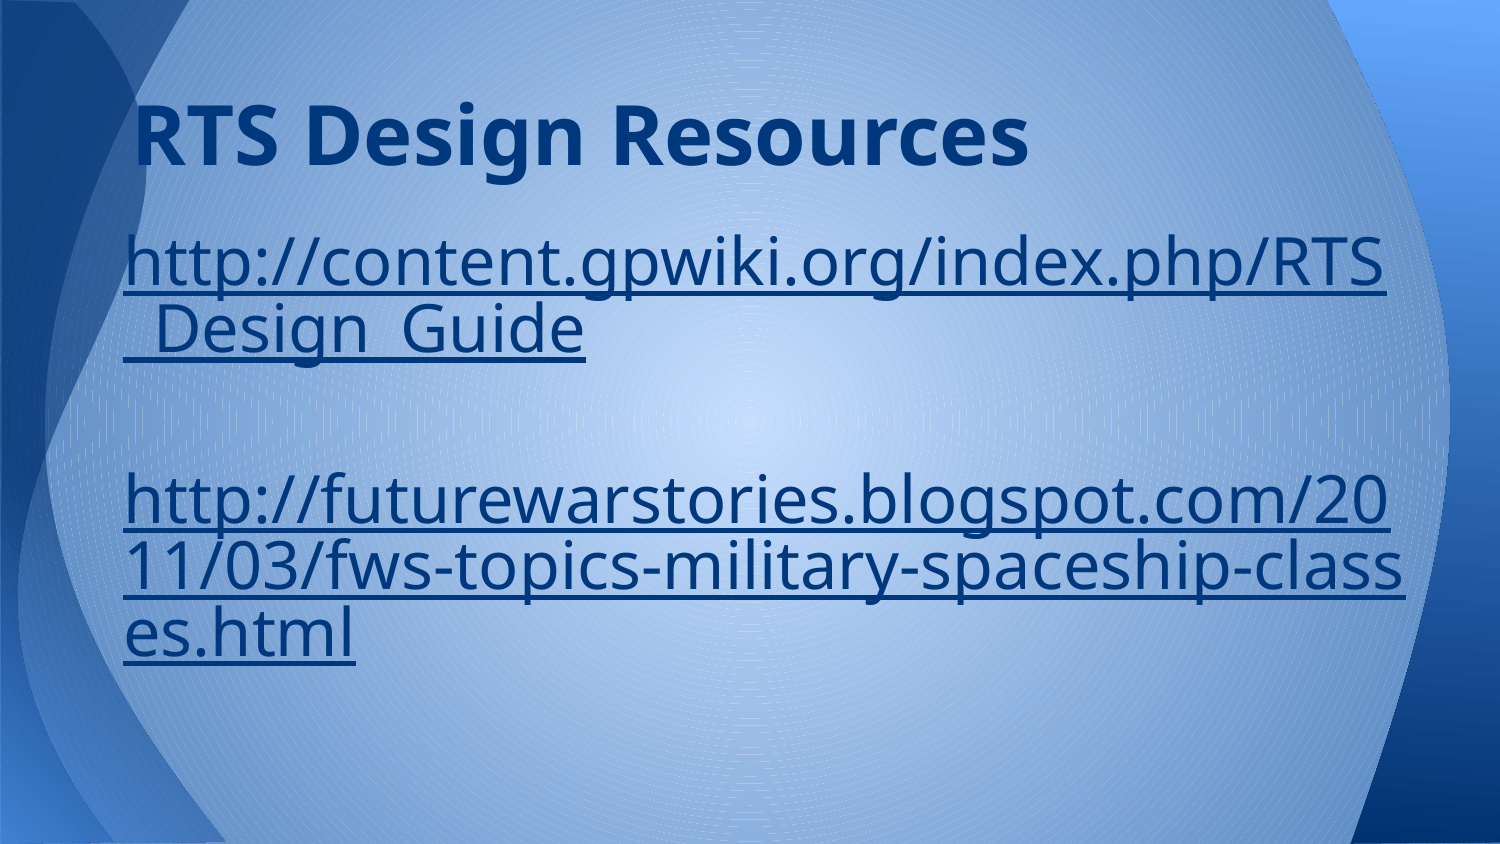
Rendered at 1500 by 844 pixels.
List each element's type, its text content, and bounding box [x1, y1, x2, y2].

title RTS Design Resources [75, 33, 1425, 197]
list http://content.gpwiki.org/index.php/RTS_Design_Guide http://futurewarstories.blogspot.com/2011/03/fws-topics-military-spaceship-classes.html [75, 204, 1425, 800]
